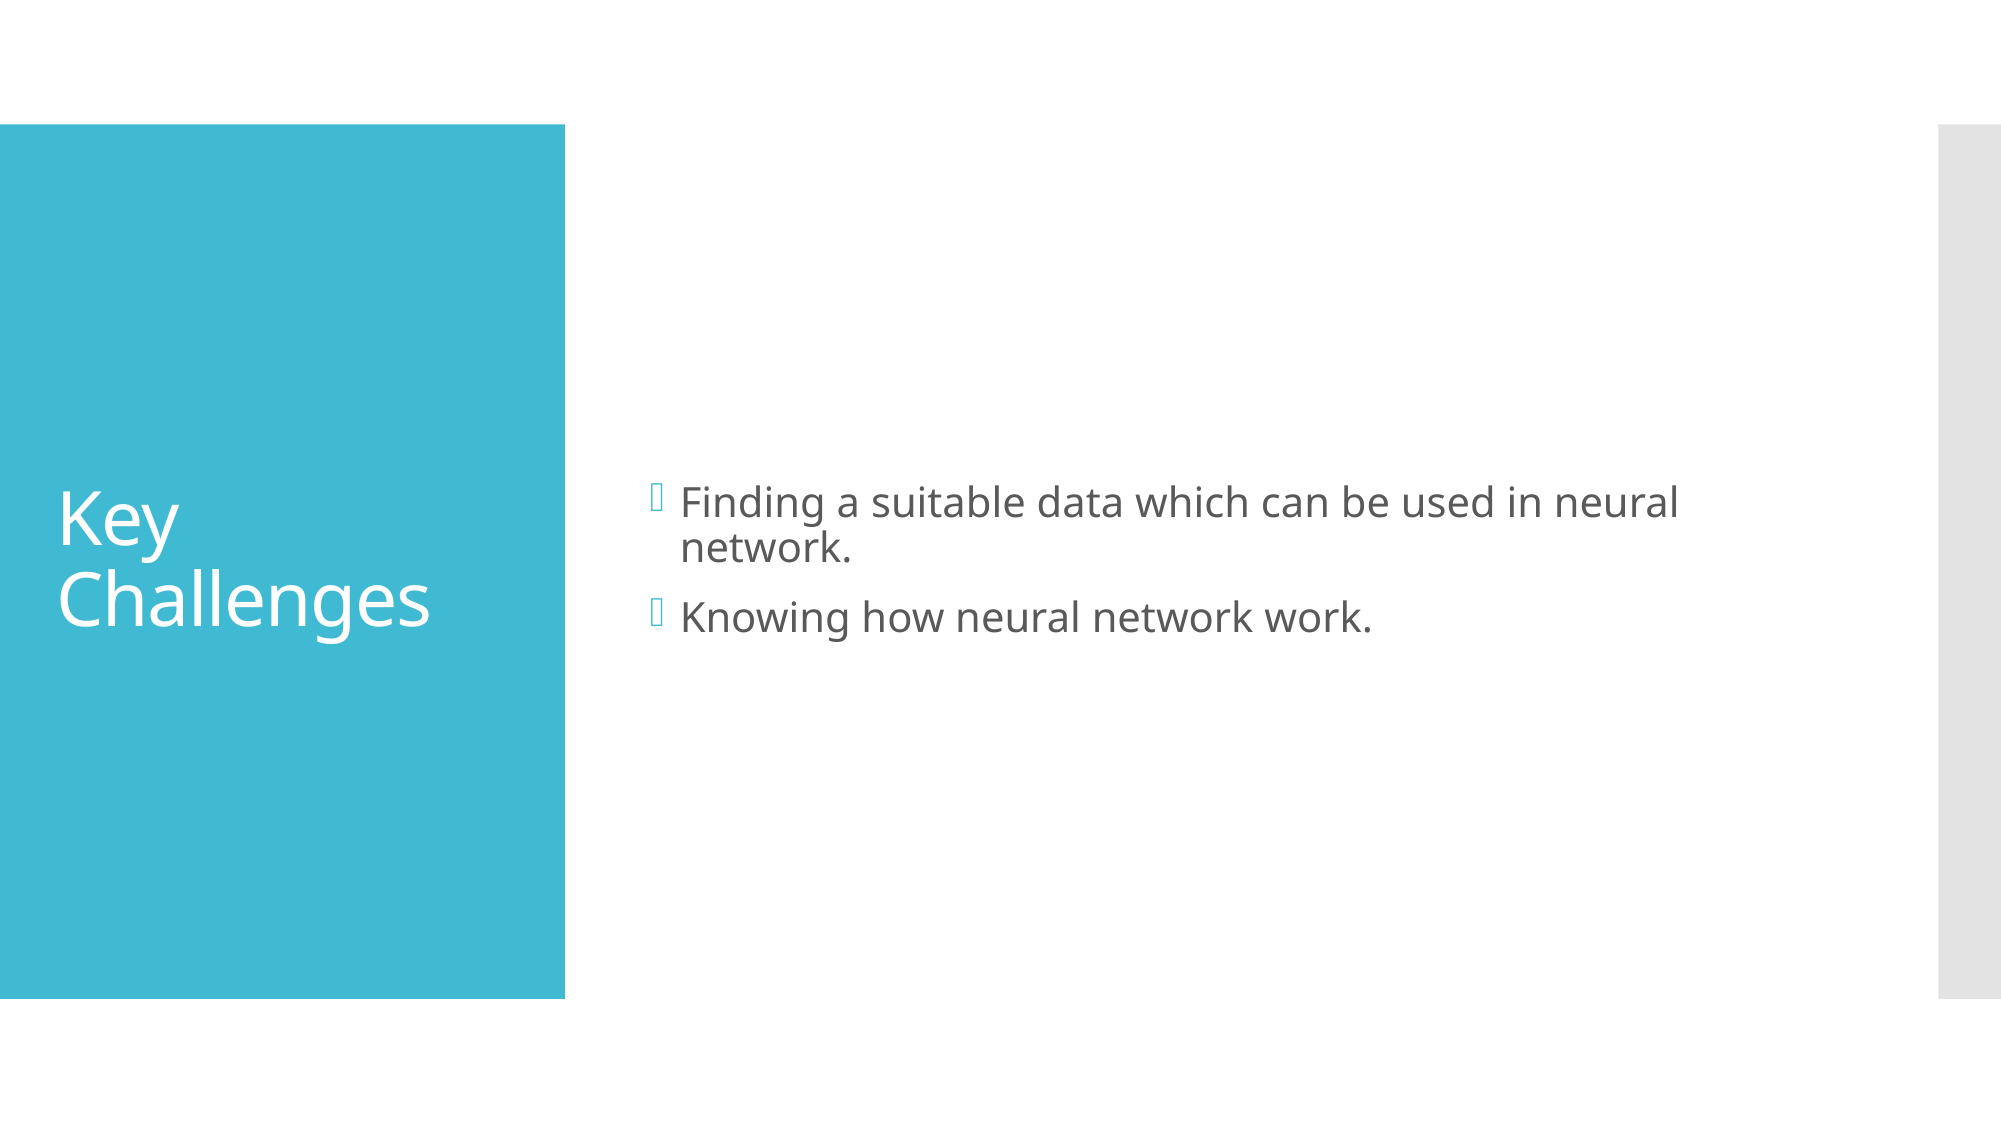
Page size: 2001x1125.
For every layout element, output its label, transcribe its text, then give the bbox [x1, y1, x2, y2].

title Key Challenges [41, 184, 525, 940]
list Finding a suitable data which can be used in neural network. Knowing how neural network work. [634, 141, 1835, 982]
